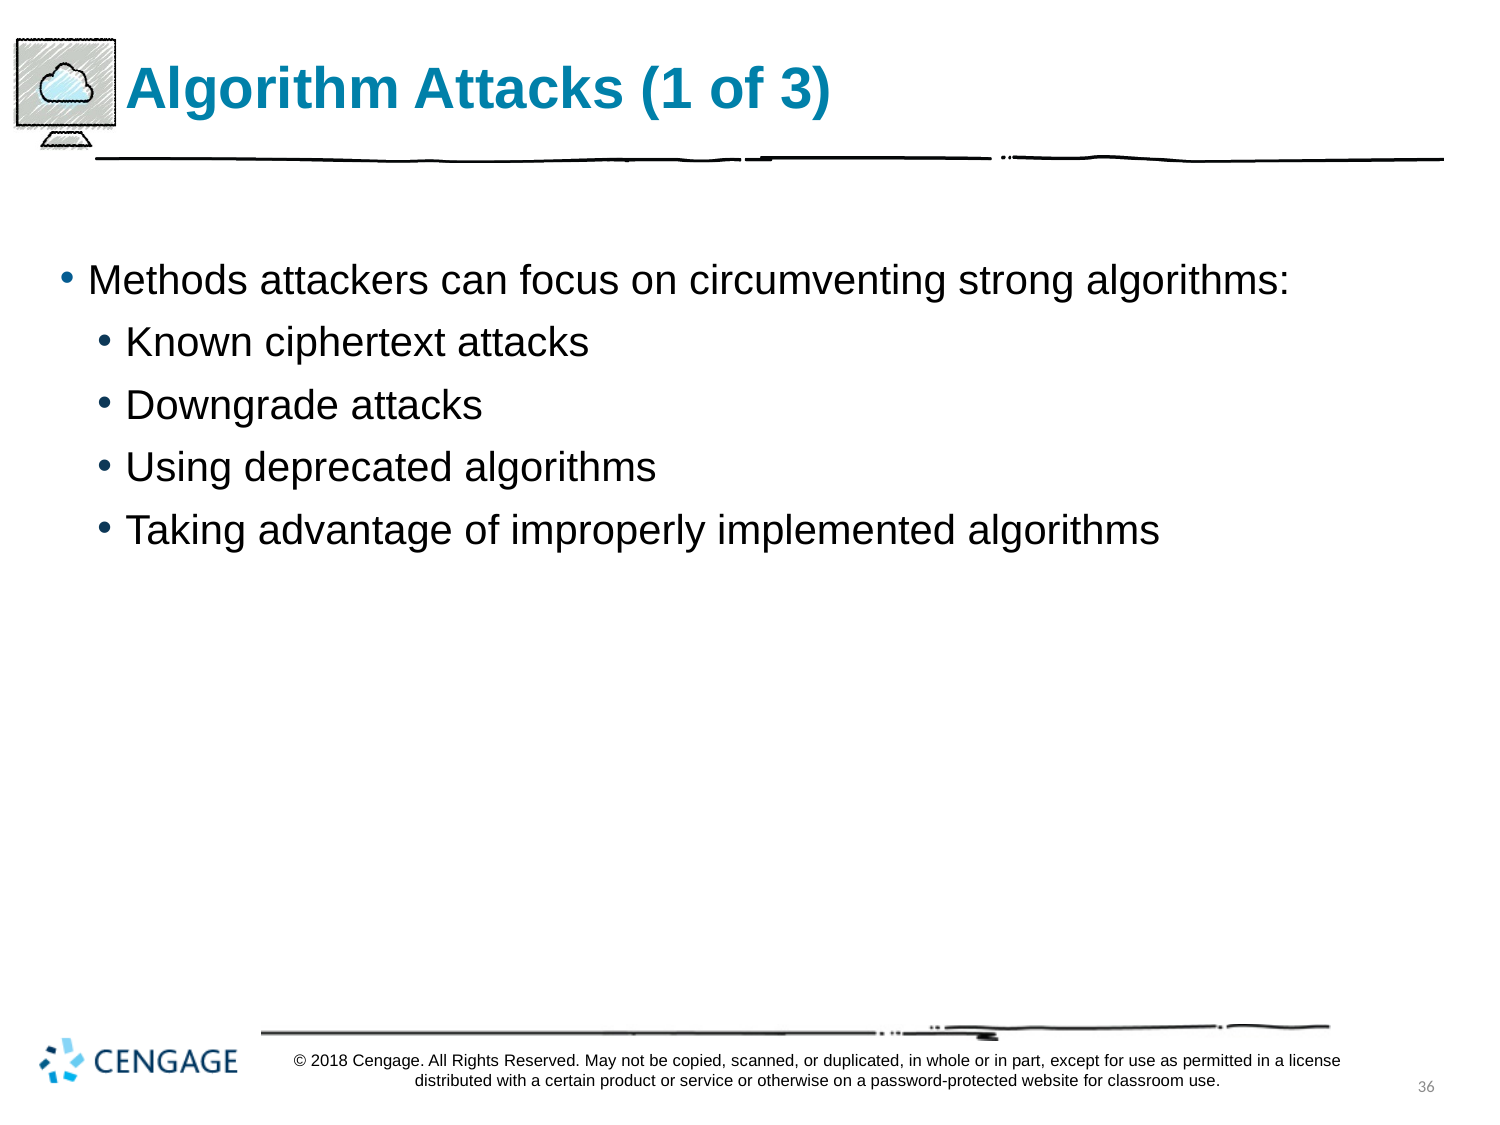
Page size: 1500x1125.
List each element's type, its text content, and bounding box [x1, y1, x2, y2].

picture [19, 1024, 250, 1096]
footer © 2018 Cengage. All Rights Reserved. May not be copied, scanned, or duplicated, in whole or in part, except for use as permitted in a license distributed with a certain product or service or otherwise on a password-protected website for classroom use. [262, 1050, 1375, 1091]
list Methods attackers can focus on circumventing strong algorithms: Known ciphertext attacks Downgrade attacks Using deprecated algorithms Taking advantage of improperly implemented algorithms [59, 252, 1441, 556]
picture [95, 155, 1444, 163]
title Algorithm Attacks (1 of 3) [125, 60, 1442, 121]
picture [13, 36, 117, 151]
picture [261, 1024, 1331, 1041]
